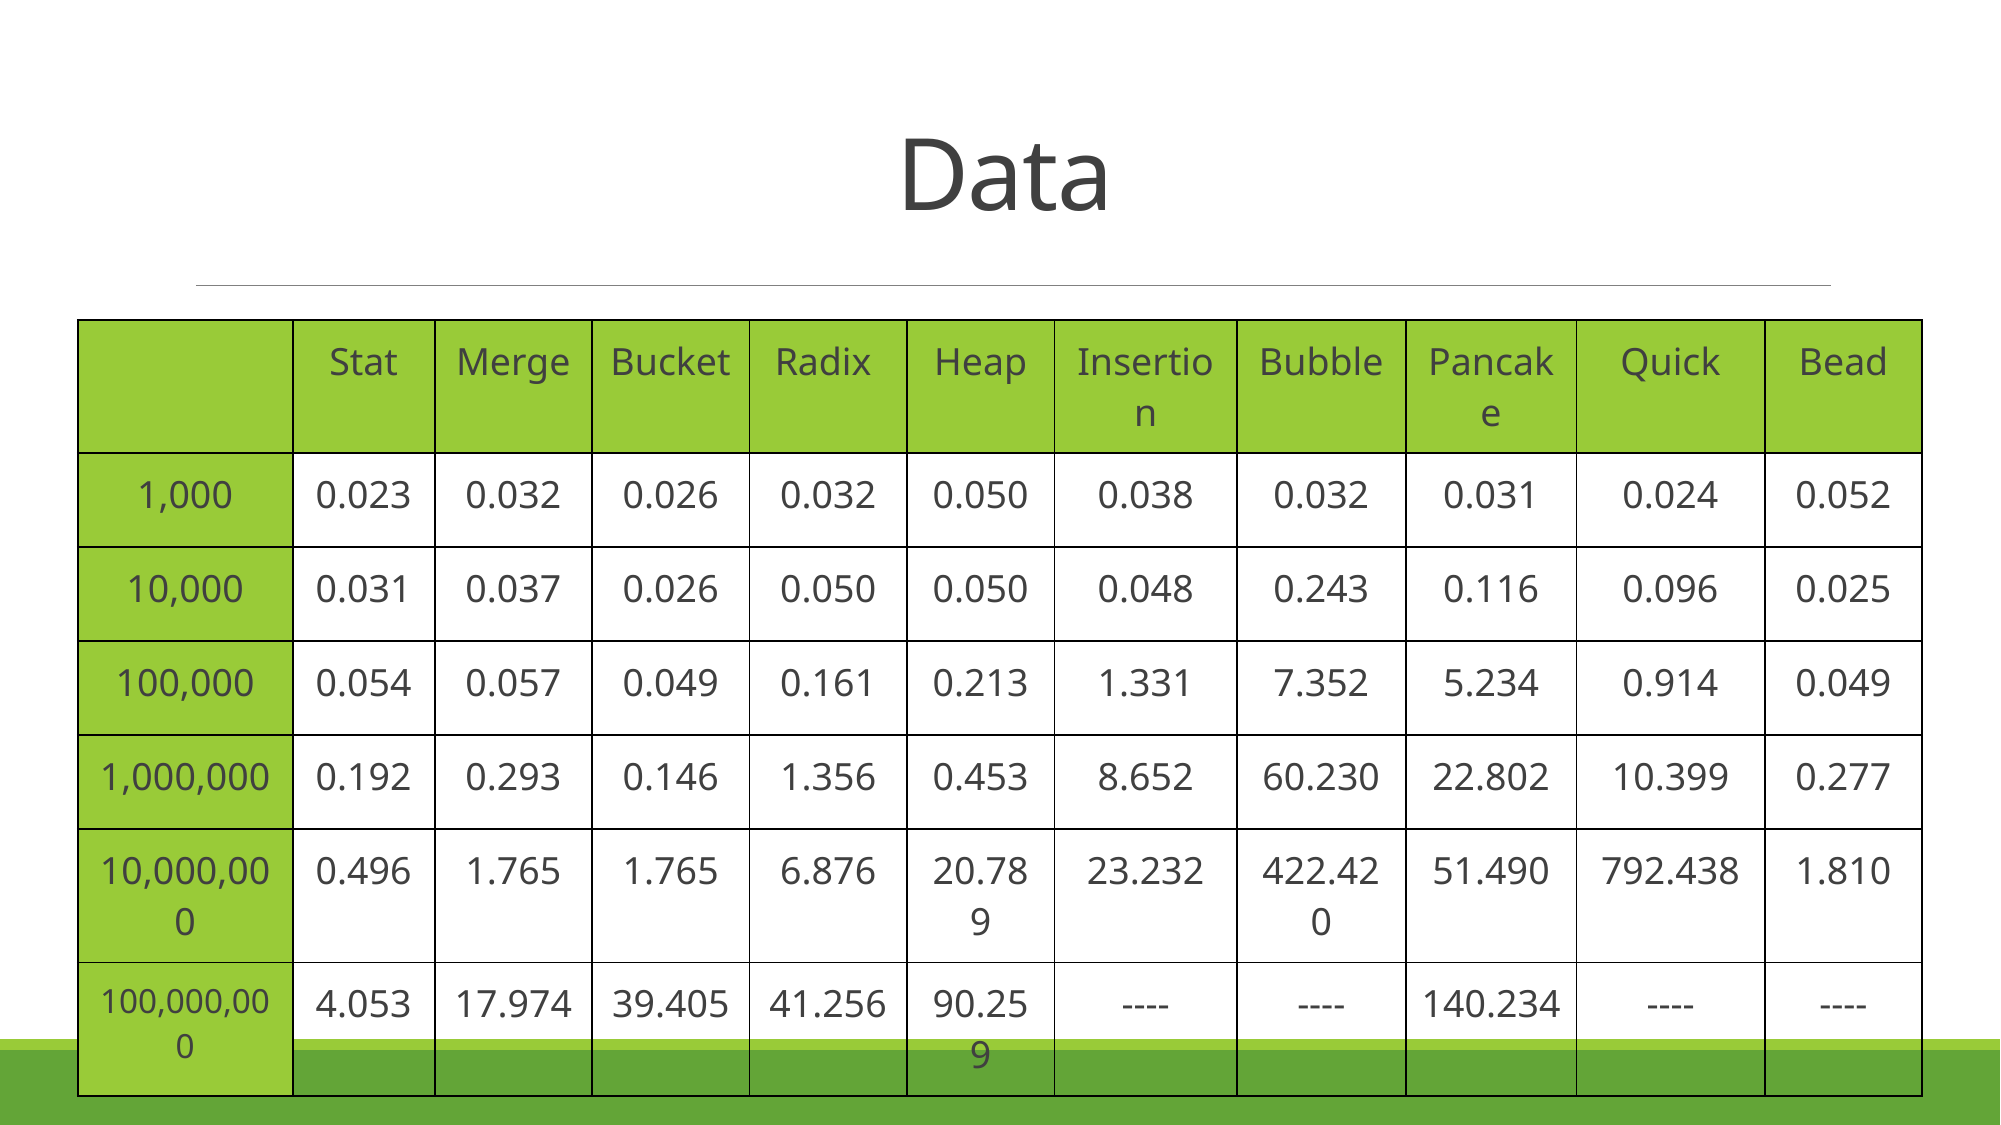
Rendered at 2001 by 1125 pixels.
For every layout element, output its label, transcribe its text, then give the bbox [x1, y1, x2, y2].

table_cell 0.161 [750, 642, 906, 734]
table_header Bubble [1238, 321, 1405, 400]
table_cell 90.259 [908, 963, 1054, 1095]
table_header Radix [750, 321, 906, 400]
title Data [179, 0, 1830, 238]
table_cell 0.052 [1766, 476, 1921, 546]
table_cell 1.331 [1055, 642, 1236, 734]
table_header Pancake [1407, 321, 1576, 400]
table_cell 4.053 [294, 963, 434, 1095]
table_cell ---- [1577, 963, 1764, 1095]
table_header Insertion [1055, 321, 1236, 400]
table_header [79, 321, 292, 452]
table_cell 7.352 [1238, 642, 1405, 734]
table_cell 0.037 [436, 548, 591, 640]
table_cell 792.438 [1577, 830, 1764, 962]
table_cell 0.096 [1577, 548, 1764, 640]
table_cell 0.026 [593, 548, 749, 640]
table_cell 22.802 [1407, 736, 1576, 828]
table_cell ---- [1766, 963, 1921, 1095]
table_header Heap [908, 321, 1054, 400]
table_cell 20.789 [908, 830, 1054, 962]
table_cell 0.049 [593, 642, 749, 734]
table_cell 39.405 [593, 963, 749, 1095]
table_cell 0.054 [294, 642, 434, 734]
table_cell 1,000,000 [79, 736, 292, 828]
table_cell 0.116 [1407, 548, 1576, 640]
table_cell 8.652 [1055, 736, 1236, 828]
table_cell 0.023 [294, 476, 434, 546]
table_cell 1.356 [750, 736, 906, 828]
table_cell 0.048 [1055, 548, 1236, 640]
table_cell 60.230 [1238, 736, 1405, 828]
table_cell 0.213 [908, 642, 1054, 734]
table_cell 1.765 [593, 830, 749, 962]
table_cell 0.453 [908, 736, 1054, 828]
table_cell 422.420 [1238, 830, 1405, 962]
table_cell 0.914 [1577, 642, 1764, 734]
table_cell 0.031 [1407, 476, 1576, 546]
table_header Quick [1577, 321, 1764, 400]
table_cell 6.876 [750, 830, 906, 962]
table_cell 0.192 [294, 736, 434, 828]
table_cell 0.032 [436, 476, 591, 546]
table_cell 0.050 [908, 548, 1054, 640]
table_cell 0.026 [593, 476, 749, 546]
table_cell 1.765 [436, 830, 591, 962]
table_header Bead [1766, 321, 1921, 400]
table_cell 5.234 [1407, 642, 1576, 734]
table_cell 0.146 [593, 736, 749, 828]
table_cell 10.399 [1577, 736, 1764, 828]
table_header Bucket [593, 321, 749, 400]
table_cell 0.031 [294, 548, 434, 640]
table_cell 0.032 [1238, 476, 1405, 546]
text_box [254, 400, 2000, 476]
table_cell 10,000,000 [79, 830, 292, 962]
table_cell 23.232 [1055, 830, 1236, 962]
table_cell 100,000,000 [79, 963, 292, 1095]
table_cell 0.050 [750, 548, 906, 640]
table_cell 0.243 [1238, 548, 1405, 640]
table_header Stat [294, 321, 434, 400]
table_cell 140.234 [1407, 963, 1576, 1095]
table_cell ---- [1055, 963, 1236, 1095]
table_cell 51.490 [1407, 830, 1576, 962]
table_cell 0.049 [1766, 642, 1921, 734]
table_cell 0.496 [294, 830, 434, 962]
table_cell 0.025 [1766, 548, 1921, 640]
table_cell 41.256 [750, 963, 906, 1095]
table_header Merge [436, 321, 591, 400]
table_cell 10,000 [79, 548, 292, 640]
table_cell 0.277 [1766, 736, 1921, 828]
table_cell 0.038 [1055, 476, 1236, 546]
table_cell 1.810 [1766, 830, 1921, 962]
table_cell 17.974 [436, 963, 591, 1095]
table_cell 0.032 [750, 476, 906, 546]
table_cell 0.057 [436, 642, 591, 734]
table_cell 1,000 [79, 454, 292, 546]
table_cell 0.024 [1577, 476, 1764, 546]
table_cell 0.293 [436, 736, 591, 828]
table_cell 100,000 [79, 642, 292, 734]
table_cell ---- [1238, 963, 1405, 1095]
table_cell 0.050 [908, 476, 1054, 546]
